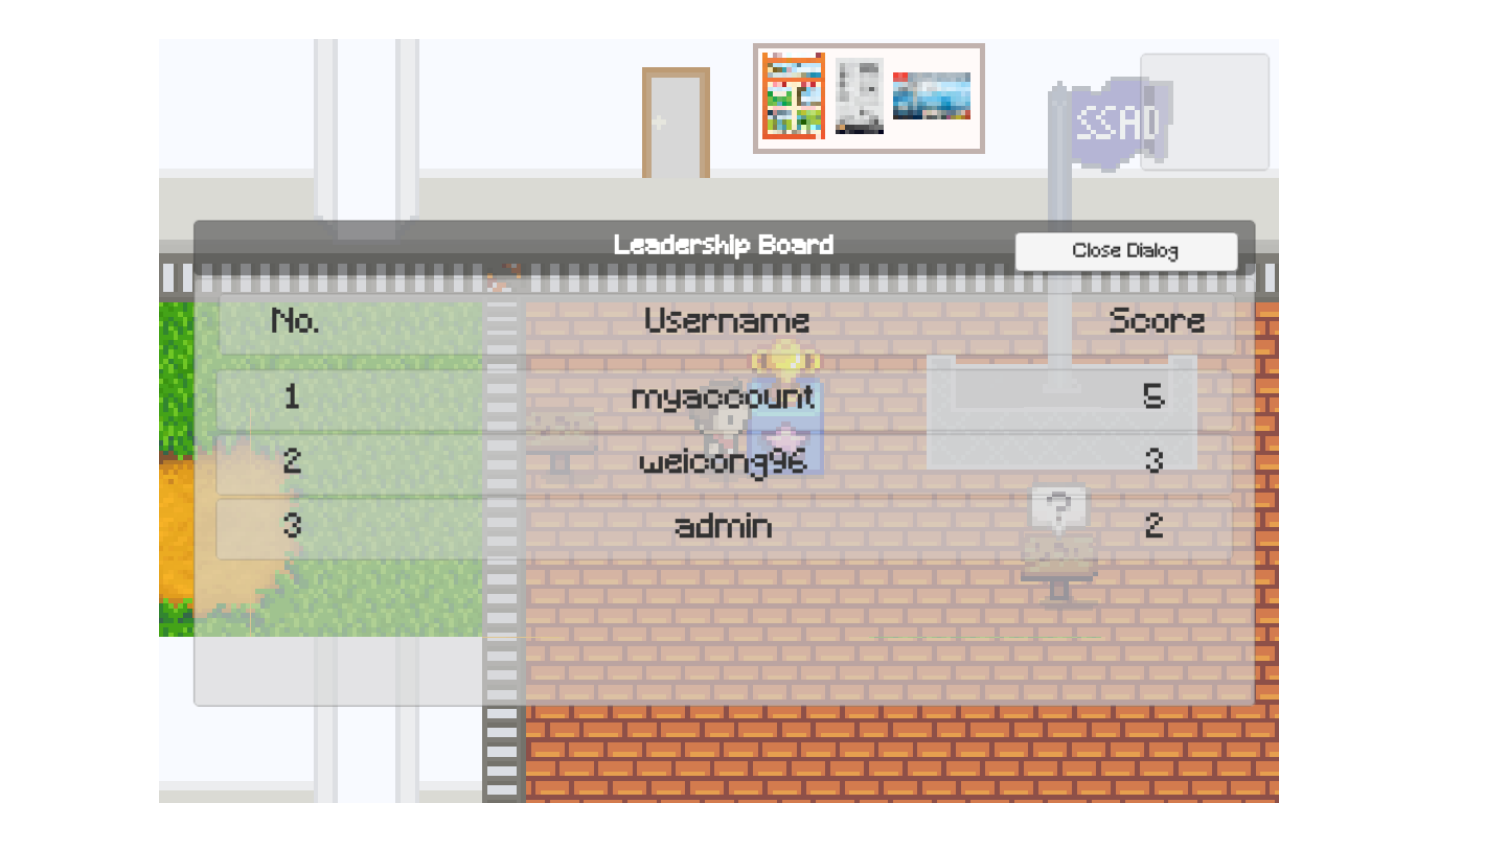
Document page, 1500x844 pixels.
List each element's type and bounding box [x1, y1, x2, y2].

picture [159, 38, 1279, 804]
